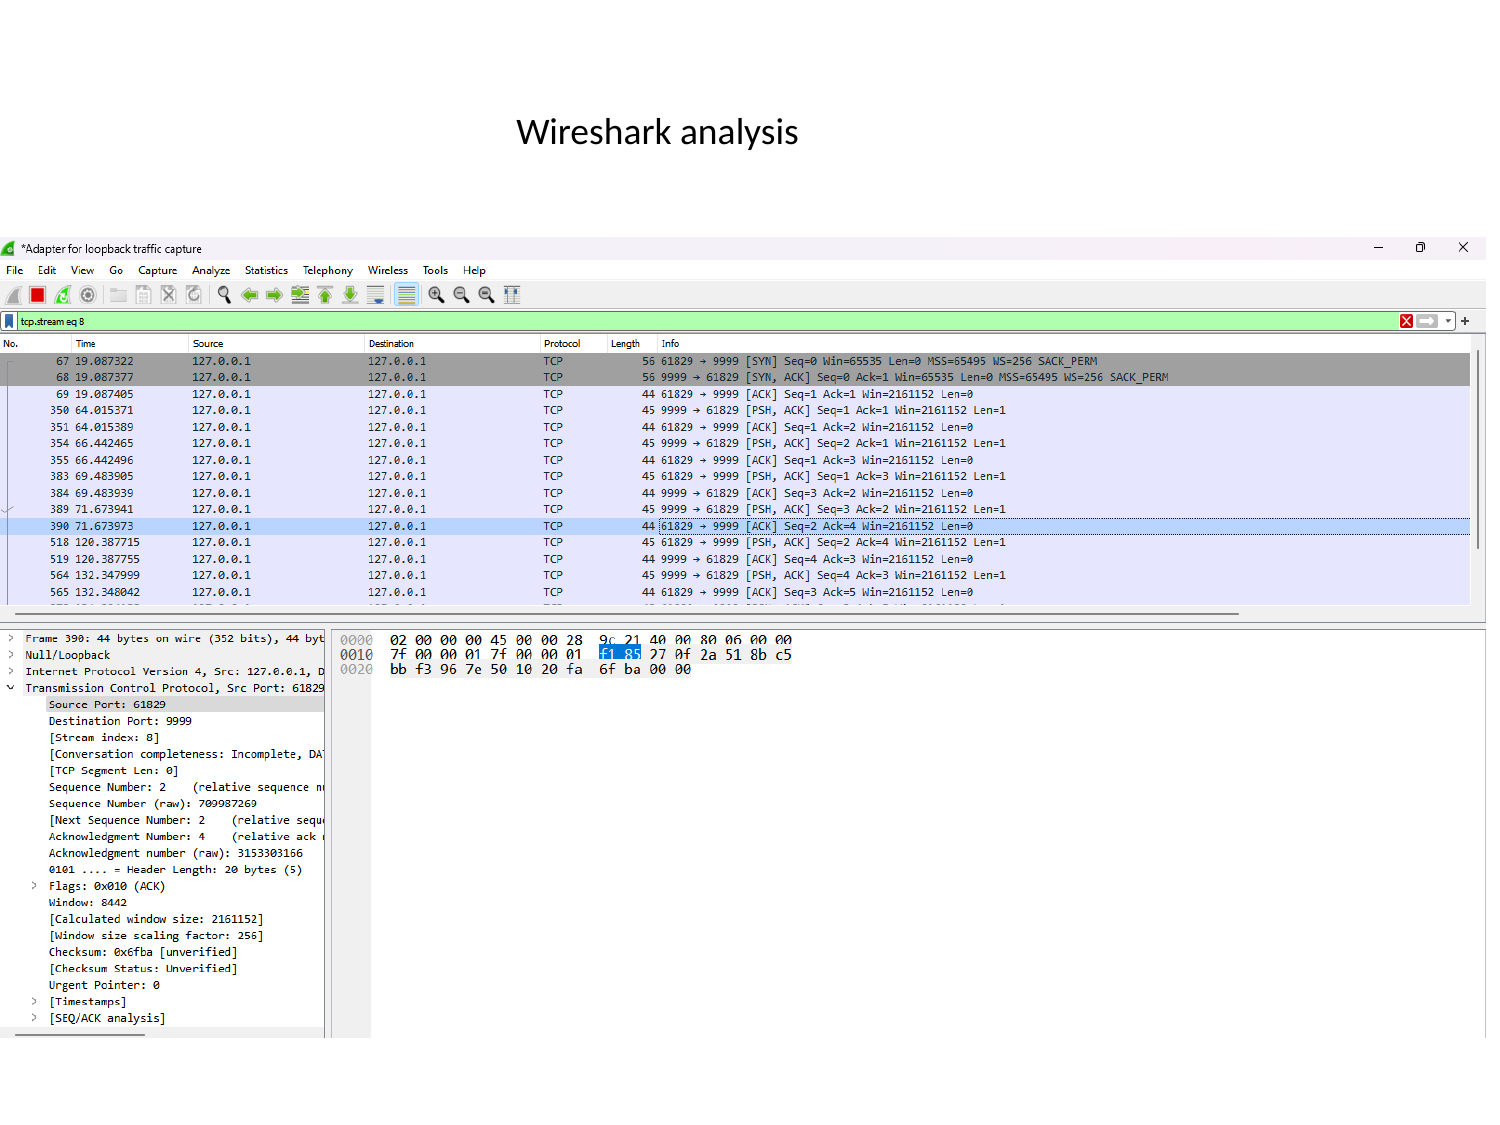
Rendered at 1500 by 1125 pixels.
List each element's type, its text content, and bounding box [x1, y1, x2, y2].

text_box Wireshark analysis [501, 99, 815, 160]
picture [0, 237, 1487, 1038]
